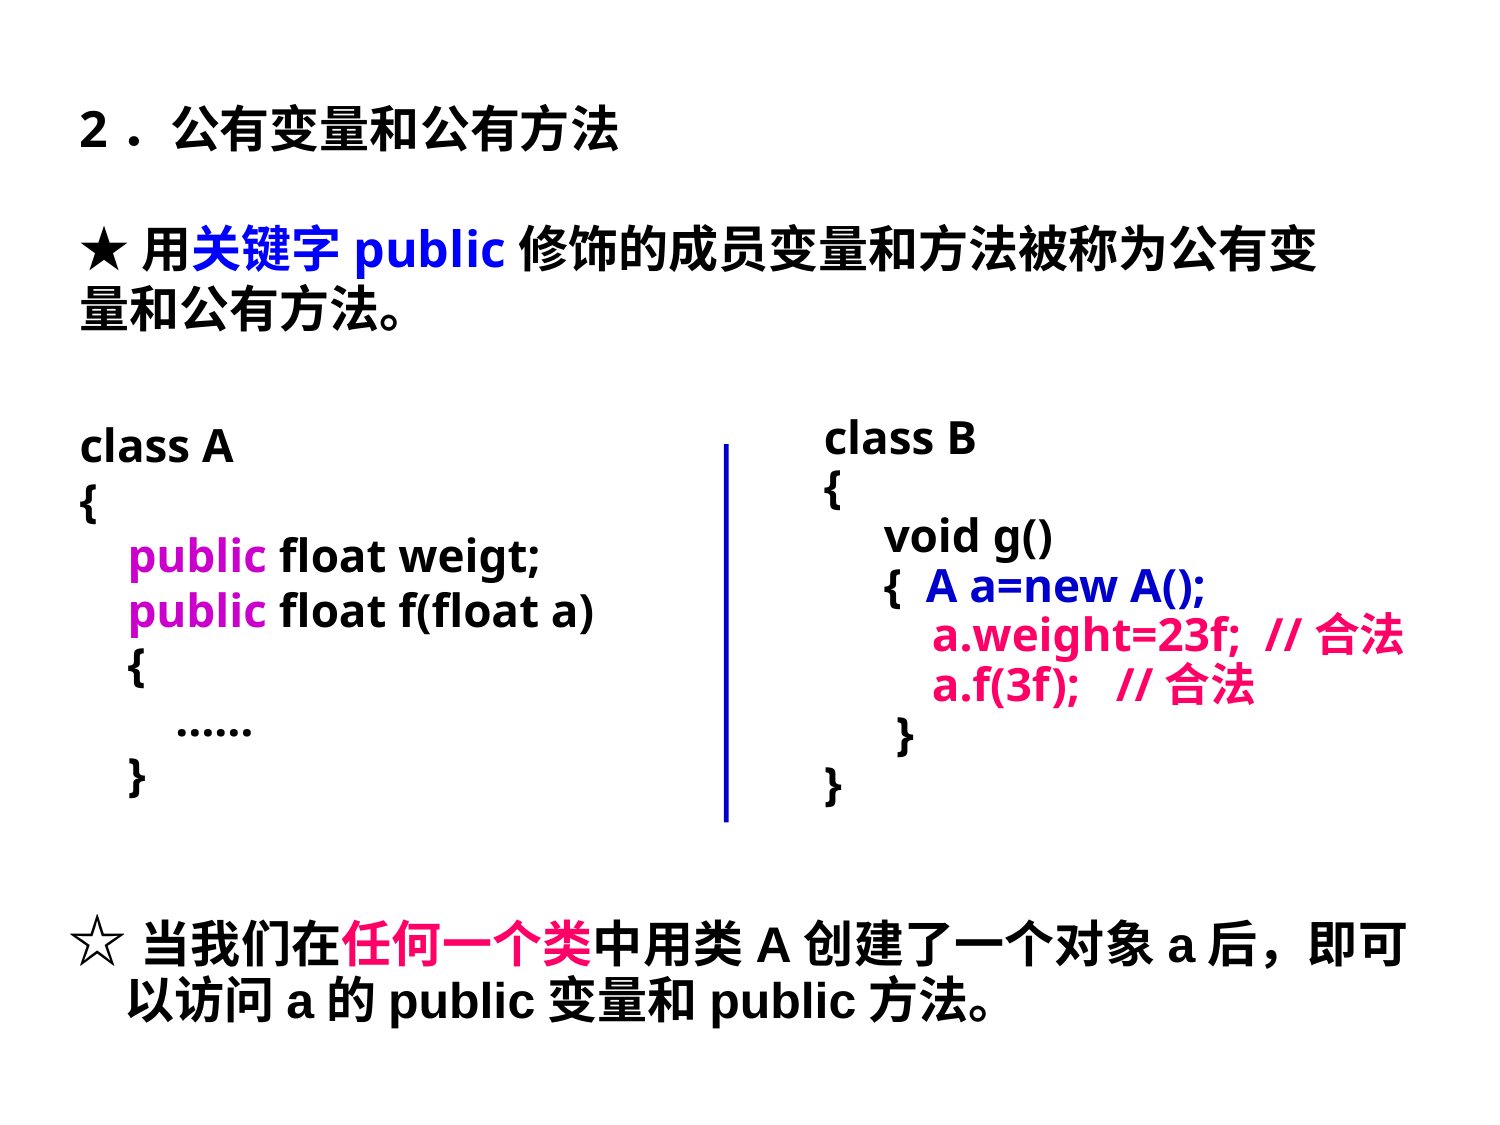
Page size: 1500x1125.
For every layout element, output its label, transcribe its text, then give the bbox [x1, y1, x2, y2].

text_box class A { public float weigt; public float f(float a) { …… } [64, 408, 786, 809]
list ☆当我们在任何一个类中用类A创建了一个对象a后，即可以访问a的public变量和public方法。 [53, 904, 1424, 1071]
text_box class B { void g() { A a=new A(); a.weight=23f; //合法 a.f(3f); //合法 } } [809, 407, 1477, 818]
text_box 2．公有变量和公有方法 ★用关键字public修饰的成员变量和方法被称为公有变量和公有方法。 [64, 90, 1364, 345]
